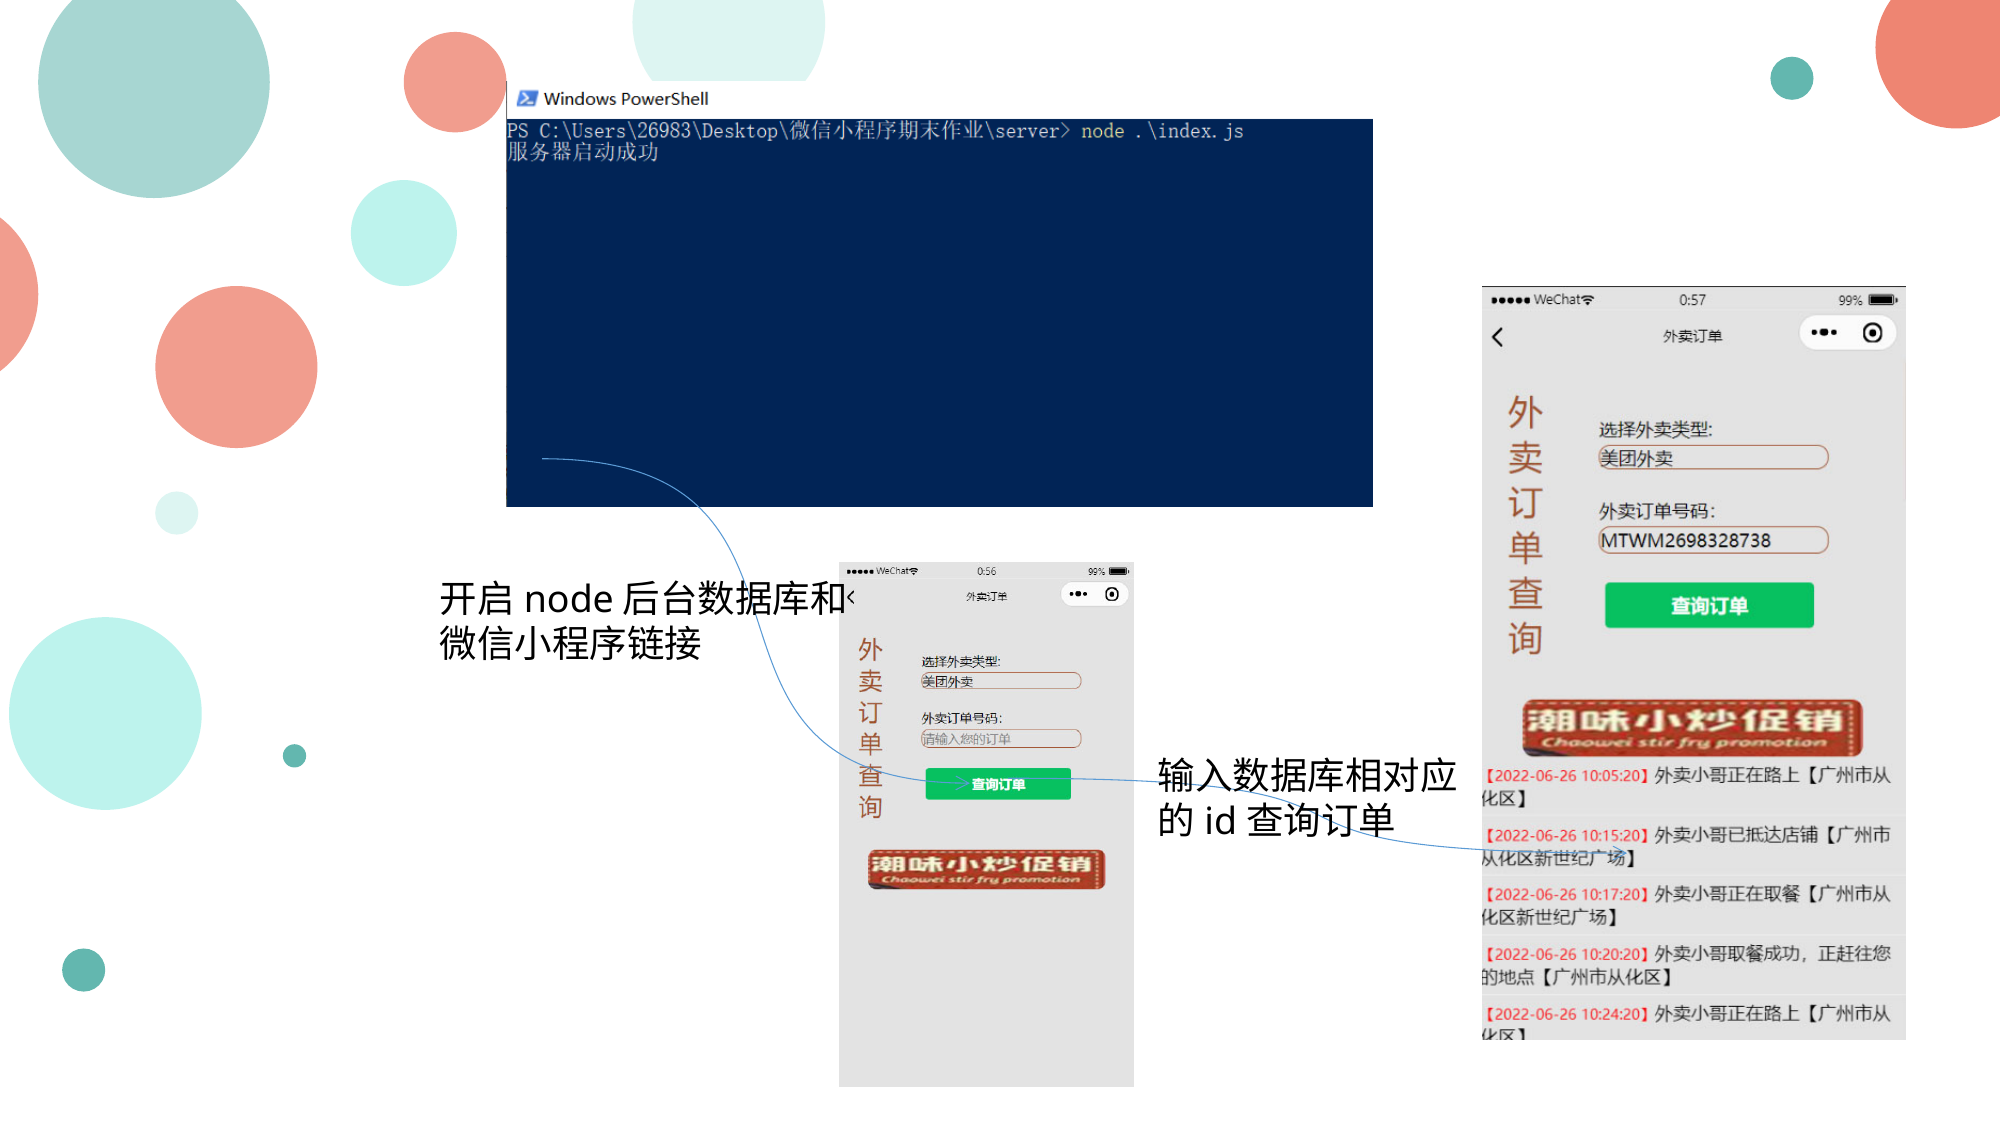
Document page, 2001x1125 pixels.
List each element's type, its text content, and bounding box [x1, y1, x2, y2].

text_box 输入数据库相对应 的id查询订单 [1143, 744, 1473, 778]
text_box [542, 458, 970, 784]
picture [1482, 286, 1906, 1040]
text_box [154, 490, 200, 536]
text_box [1874, 0, 2000, 130]
text_box 开启node后台数据库和 微信小程序链接 [425, 568, 542, 673]
text_box [37, 0, 271, 200]
text_box [349, 179, 458, 288]
text_box [61, 947, 107, 993]
text_box [0, 216, 40, 373]
text_box [8, 616, 203, 811]
text_box [281, 743, 308, 769]
picture [839, 562, 1134, 1088]
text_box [1008, 778, 1628, 854]
text_box [1769, 55, 1815, 101]
picture [506, 81, 1373, 507]
text_box [402, 30, 508, 134]
text_box [631, 0, 827, 81]
text_box [154, 284, 319, 450]
